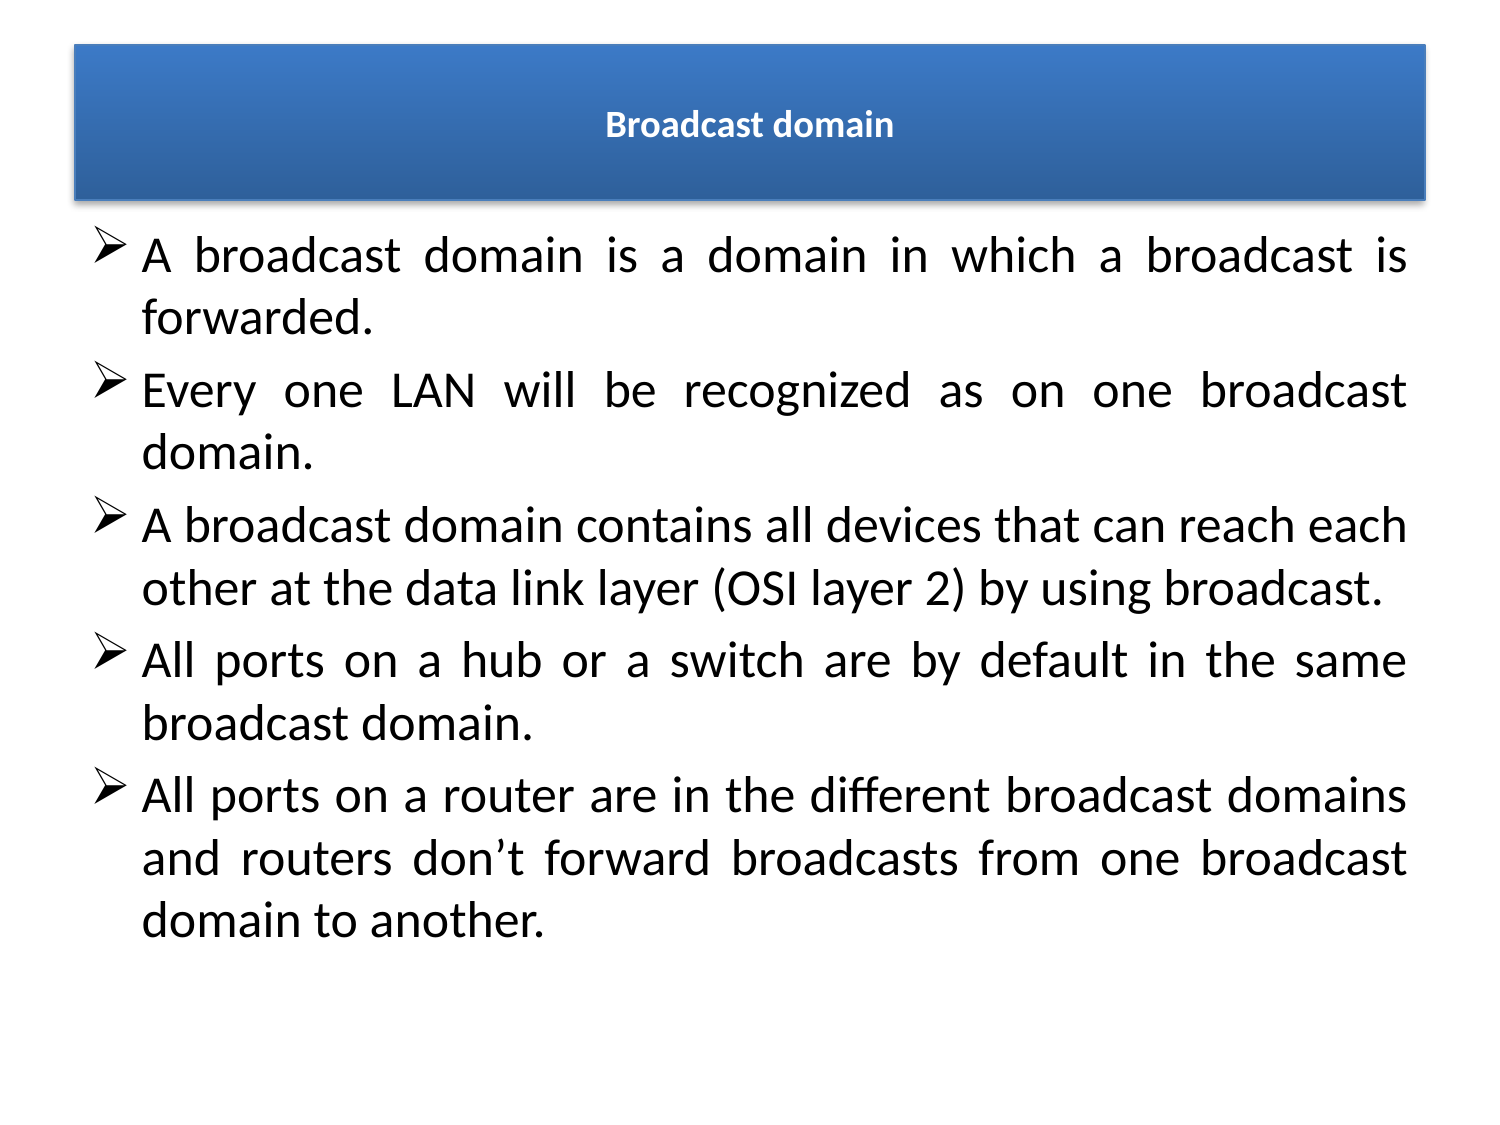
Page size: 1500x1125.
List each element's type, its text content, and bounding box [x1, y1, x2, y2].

title Broadcast domain [74, 44, 1426, 201]
list A broadcast domain is a domain in which a broadcast is forwarded. Every one LAN will be recognized as on one broadcast domain. A broadcast domain contains all devices that can reach each other at the data link layer (OSI layer 2) by using broadcast. All ports on a hub or a switch are by default in the same broadcast domain. All ports on a router are in the different broadcast domains and routers don’t forward broadcasts from one broadcast domain to another. [75, 212, 1425, 1005]
